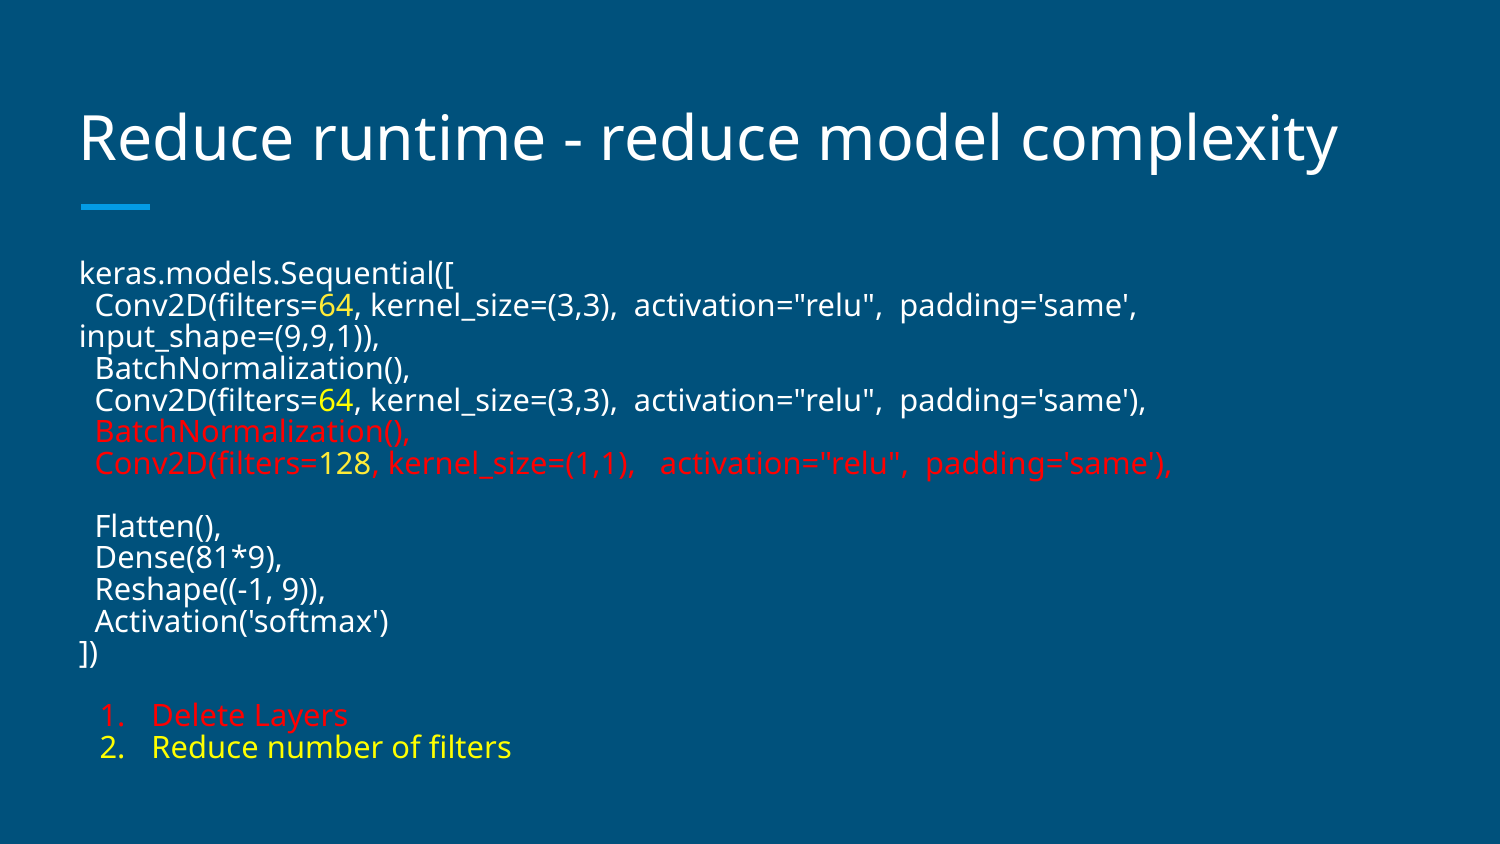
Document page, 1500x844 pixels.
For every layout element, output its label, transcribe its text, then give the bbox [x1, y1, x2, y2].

list keras.models.Sequential([ Conv2D(filters=64, kernel_size=(3,3), activation="relu", padding='same', input_shape=(9,9,1)), BatchNormalization(), Conv2D(filters=64, kernel_size=(3,3), activation="relu", padding='same'), BatchNormalization(), Conv2D(filters=128, kernel_size=(1,1), activation="relu", padding='same'), Flatten(), Dense(81*9), Reshape((-1, 9)), Activation('softmax') ]) Delete Layers Reduce number of filters [63, 244, 1437, 785]
title Reduce runtime - reduce model complexity [63, 75, 1437, 188]
